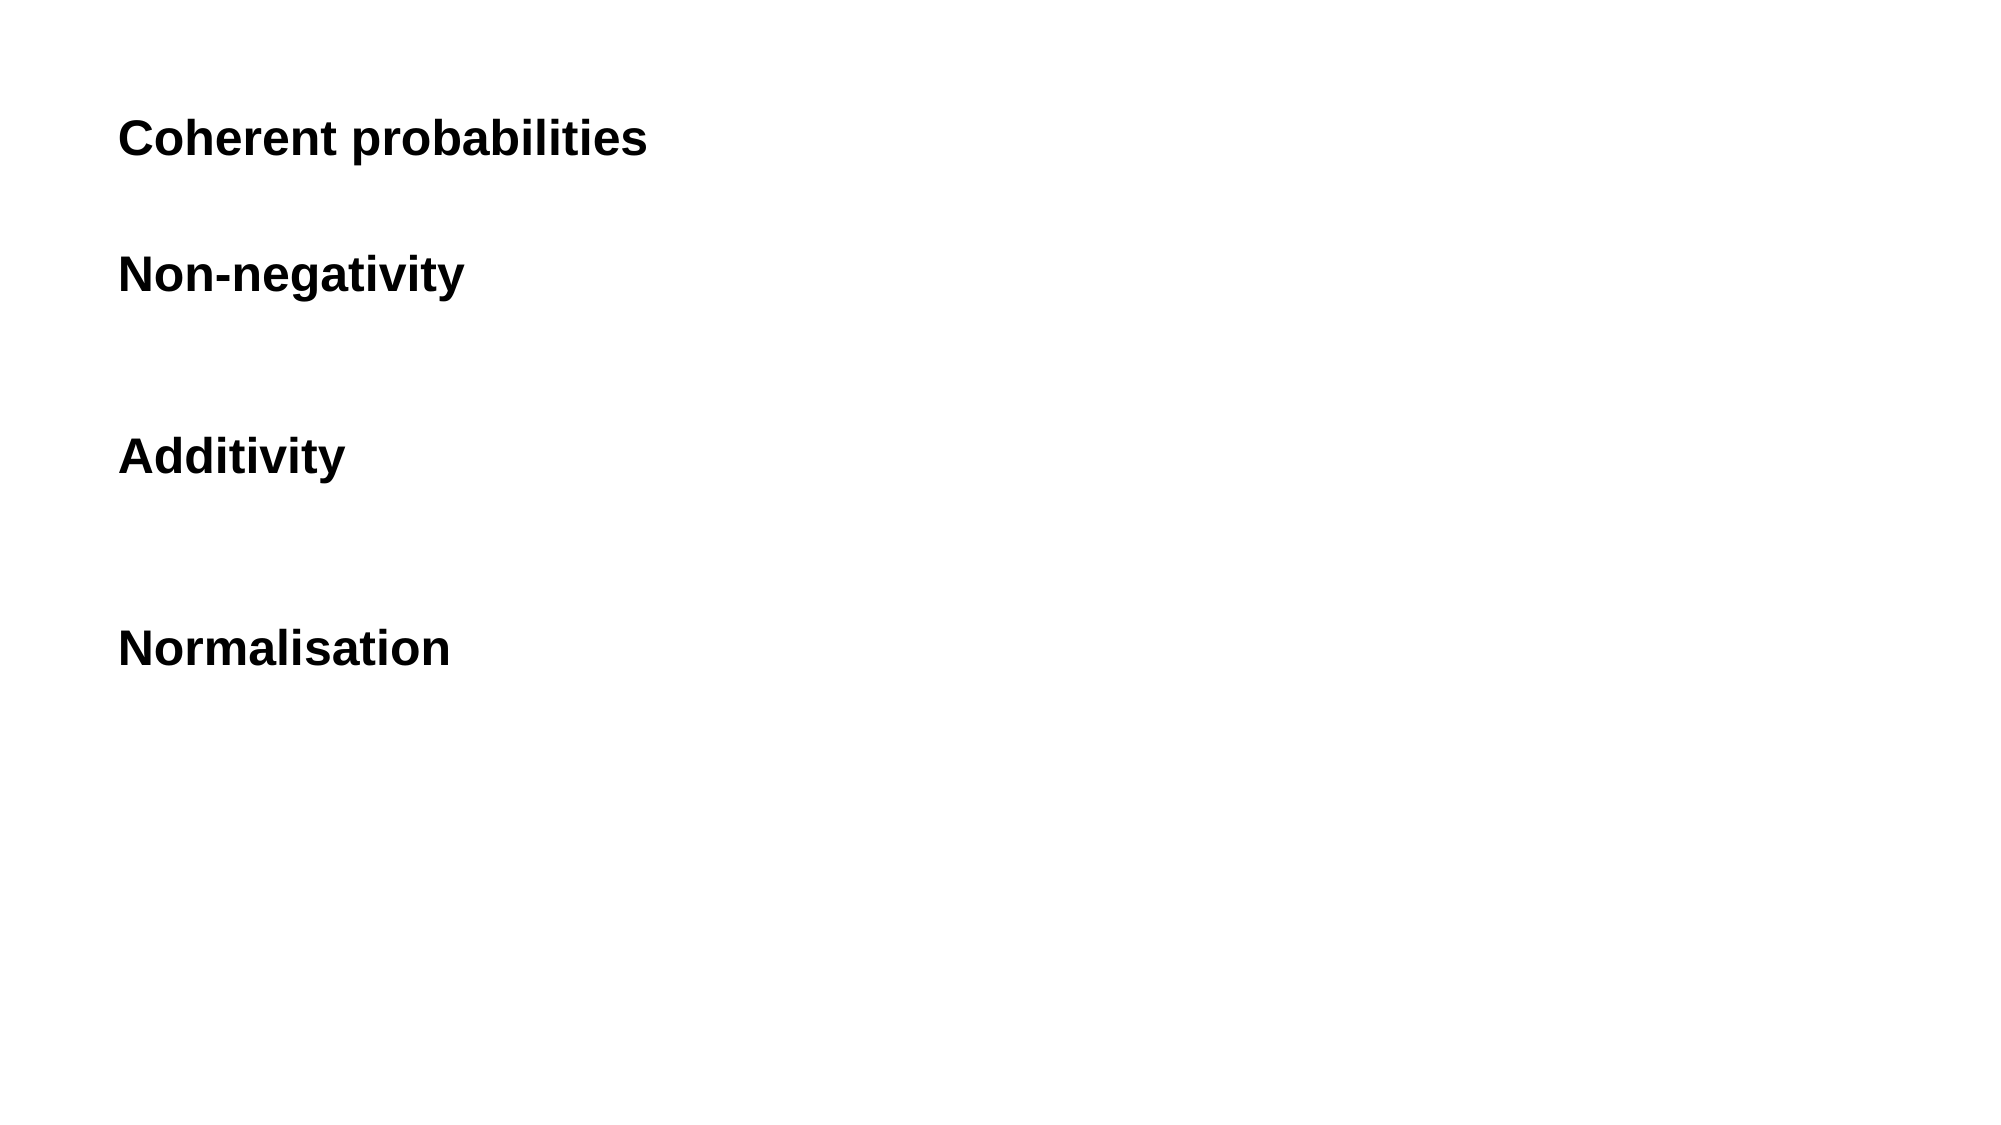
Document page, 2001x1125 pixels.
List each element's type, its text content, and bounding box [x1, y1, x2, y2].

title Coherent probabilities [102, 96, 1797, 174]
